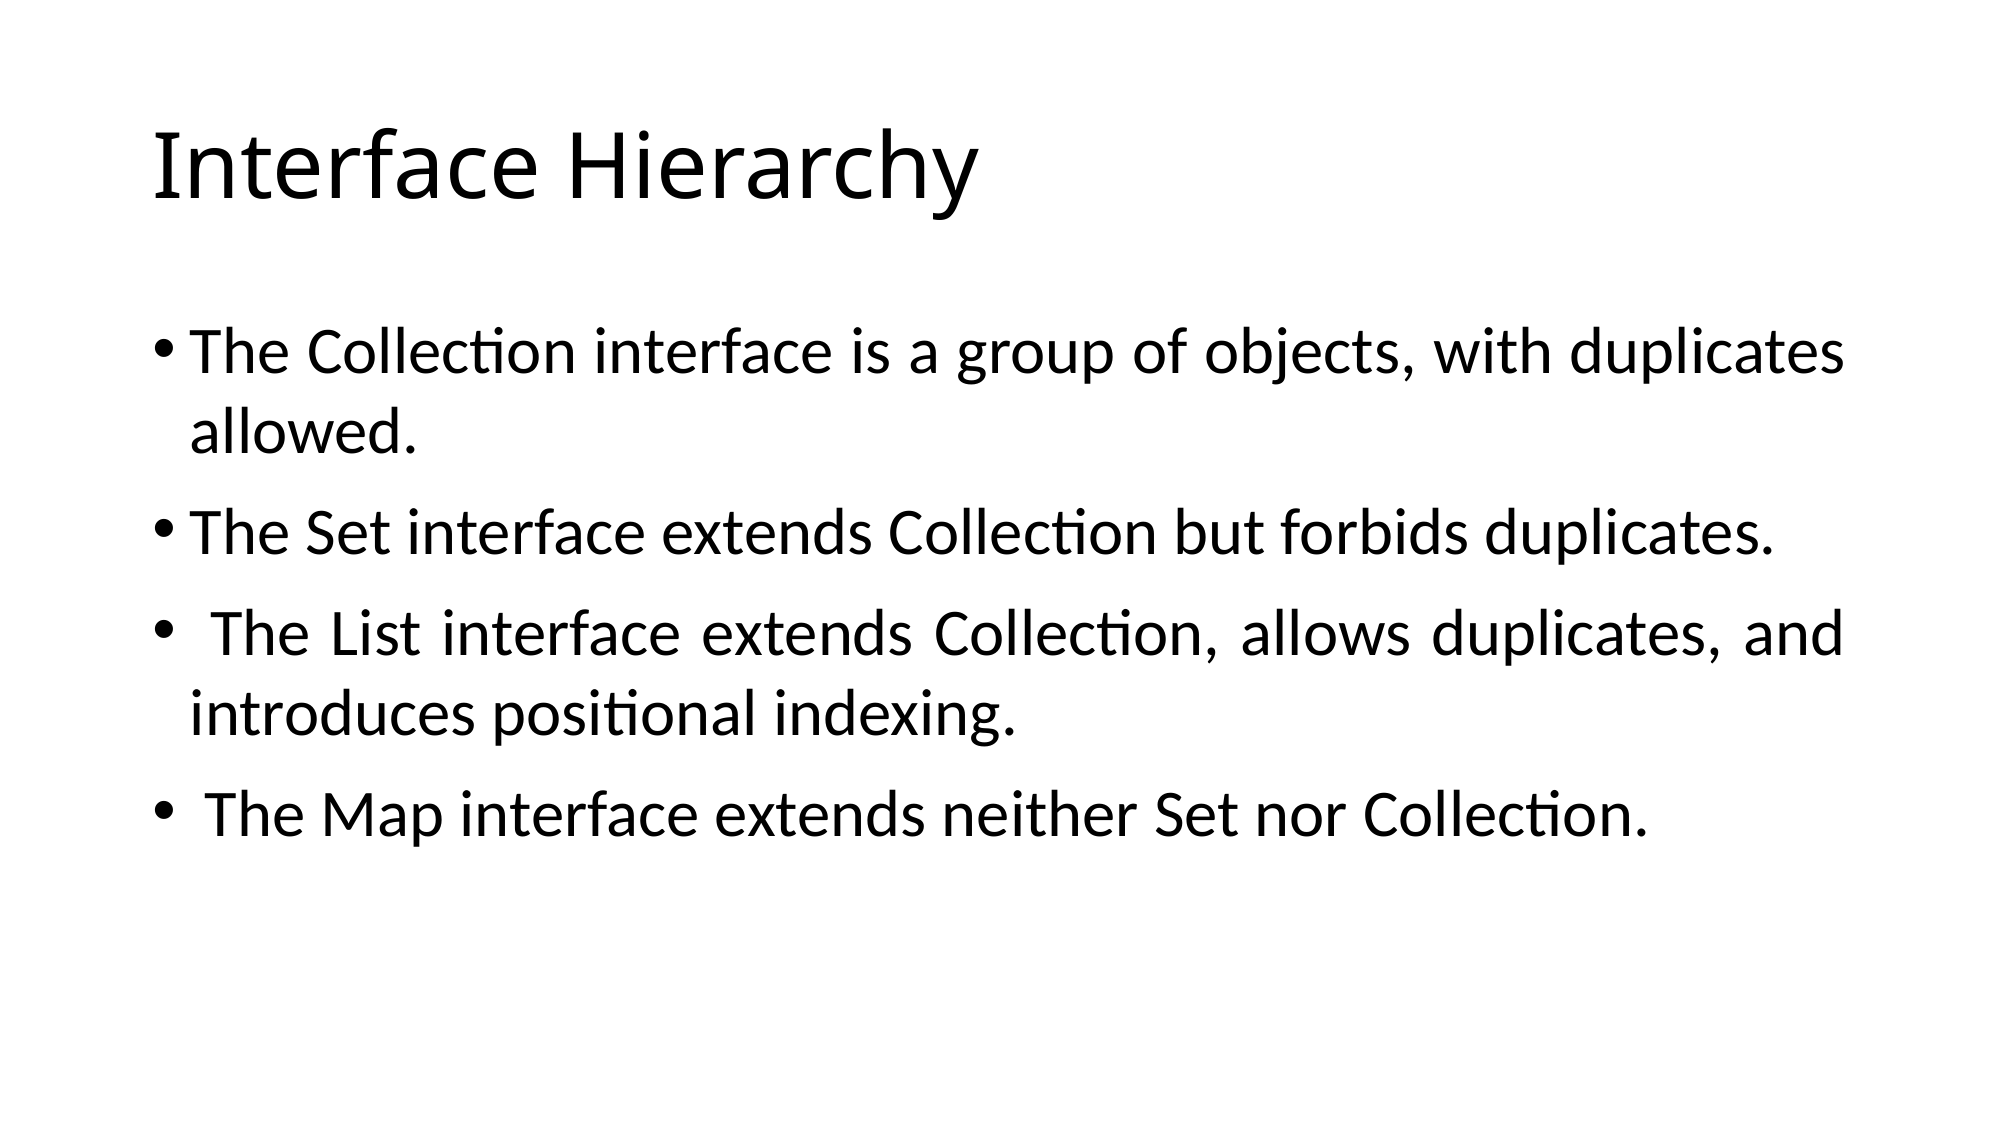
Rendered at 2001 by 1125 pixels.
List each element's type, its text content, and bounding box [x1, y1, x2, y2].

title Interface Hierarchy [137, 59, 1863, 278]
list The Collection interface is a group of objects, with duplicates allowed. The Set interface extends Collection but forbids duplicates. The List interface extends Collection, allows duplicates, and introduces positional indexing. The Map interface extends neither Set nor Collection. [137, 299, 1863, 1014]
